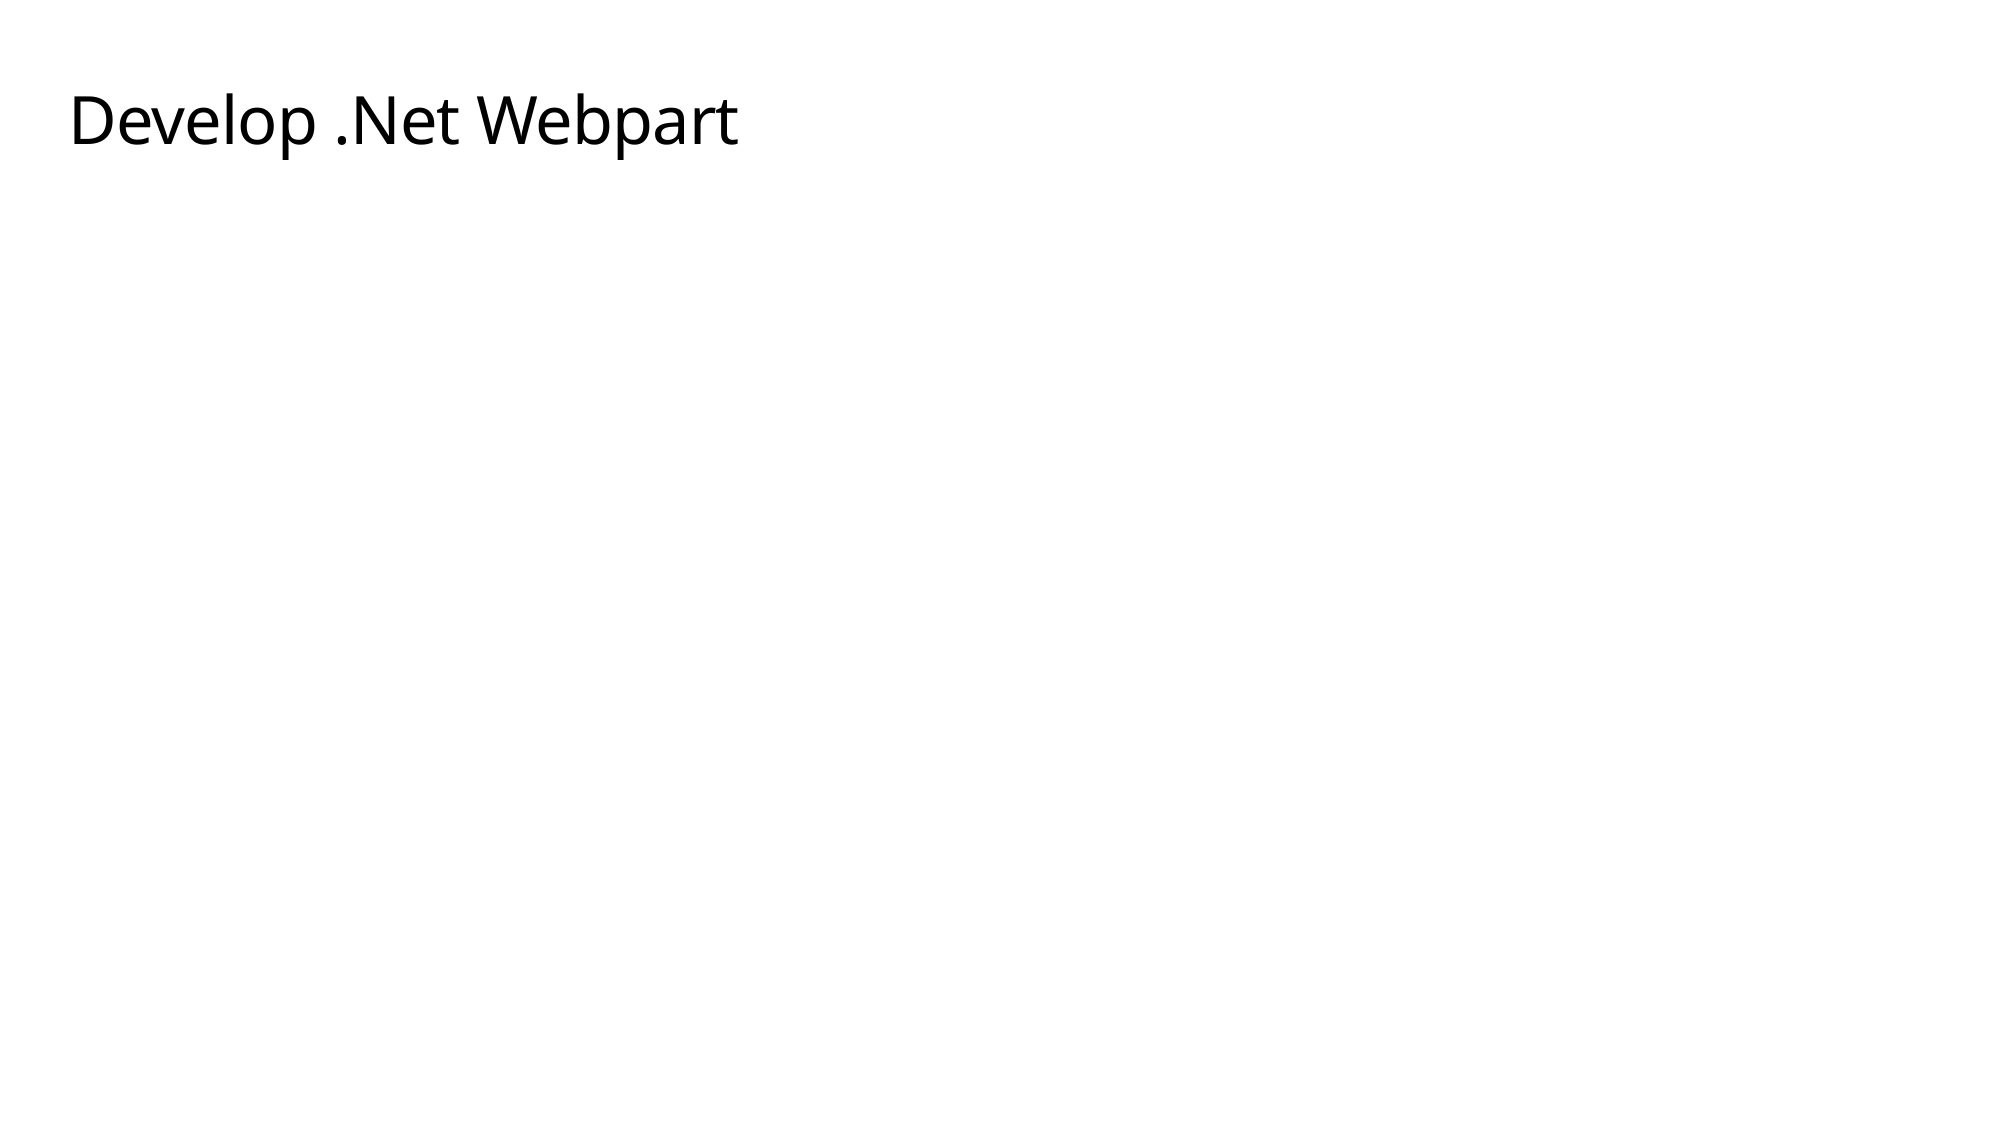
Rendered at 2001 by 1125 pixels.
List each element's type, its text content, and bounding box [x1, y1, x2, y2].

title Develop .Net Webpart [68, 72, 1930, 184]
